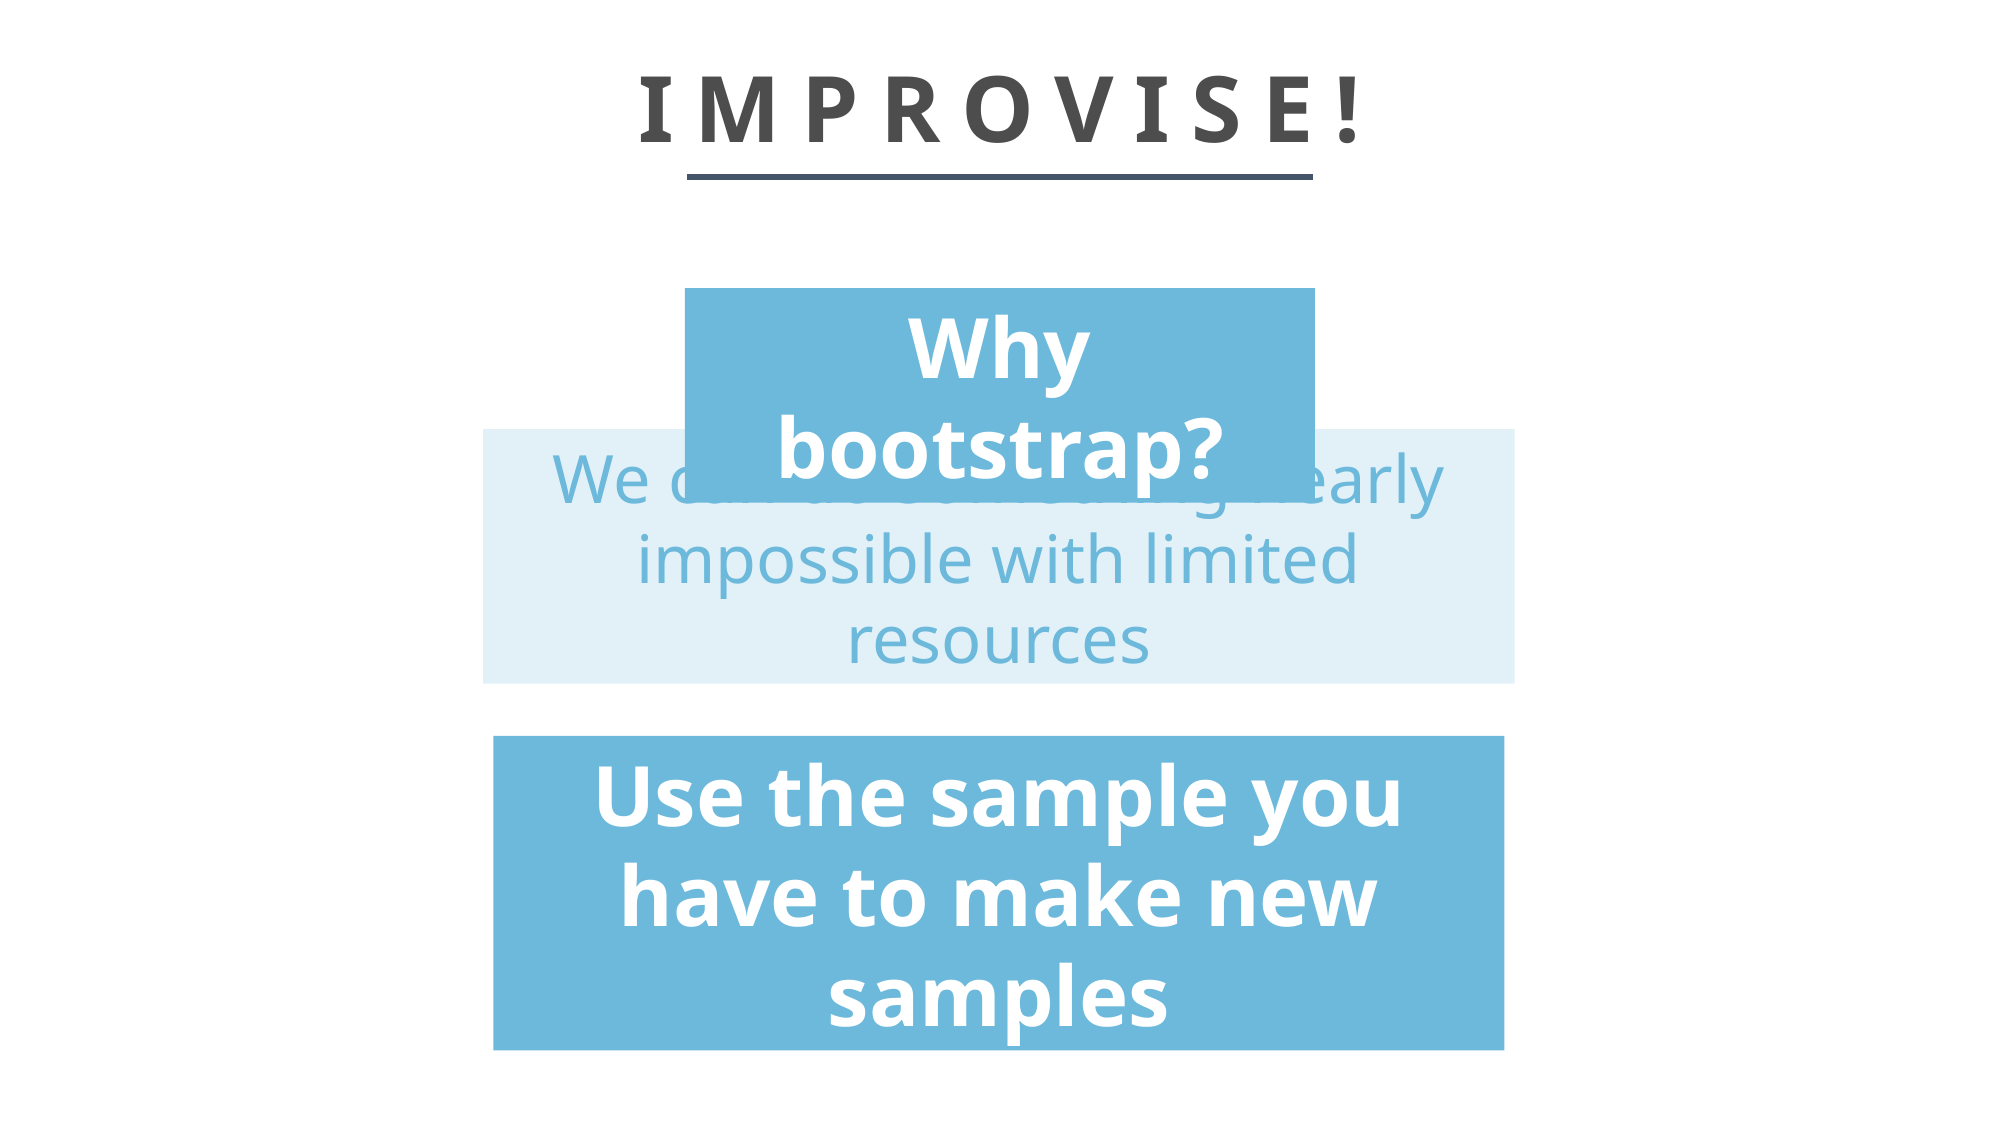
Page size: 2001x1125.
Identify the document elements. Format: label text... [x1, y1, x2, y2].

text_box Use the sample you have to make new samples [493, 735, 1505, 1051]
title IMPROVISE! [0, 25, 2000, 175]
text_box Why bootstrap? [684, 288, 1315, 503]
text_box We can do something nearly impossible with limited resources [483, 429, 1515, 684]
